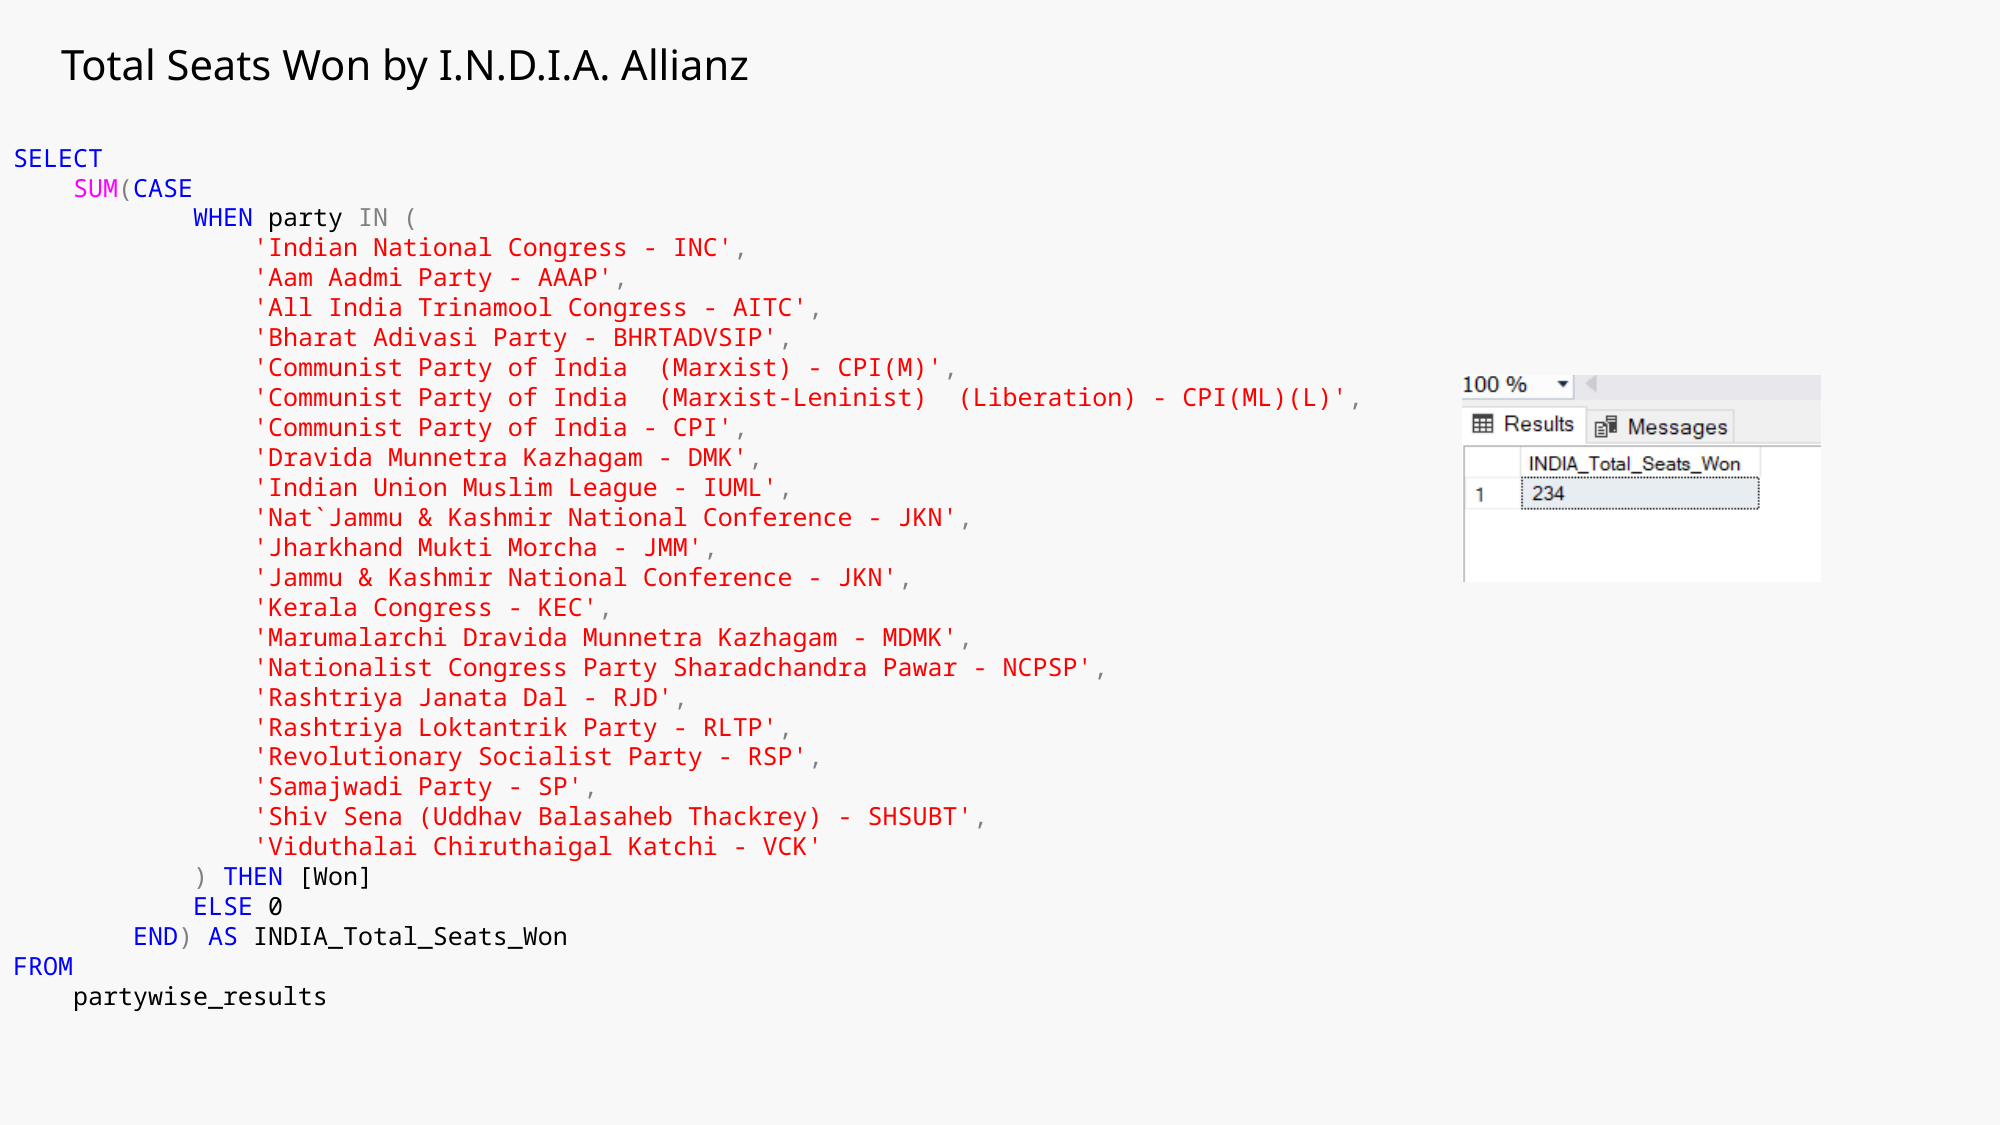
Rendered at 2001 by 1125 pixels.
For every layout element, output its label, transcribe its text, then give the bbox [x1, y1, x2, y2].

picture [1462, 375, 1821, 582]
text_box SELECT SUM(CASE WHEN party IN ( 'Indian National Congress - INC', 'Aam Aadmi Party - AAAP', 'All India Trinamool Congress - AITC', 'Bharat Adivasi Party - BHRTADVSIP', 'Communist Party of India (Marxist) - CPI(M)', 'Communist Party of India (Marxist-Leninist) (Liberation) - CPI(ML)(L)', 'Communist Party of India - CPI', 'Dravida Munnetra Kazhagam - DMK', 'Indian Union Muslim League - IUML', 'Nat`Jammu & Kashmir National Conference - JKN', 'Jharkhand Mukti Morcha - JMM', 'Jammu & Kashmir National Conference - JKN', 'Kerala Congress - KEC', 'Marumalarchi Dravida Munnetra Kazhagam - MDMK', 'Nationalist Congress Party Sharadchandra Pawar - NCPSP', 'Rashtriya Janata Dal - RJD', 'Rashtriya Loktantrik Party - RLTP', 'Revolutionary Socialist Party - RSP', 'Samajwadi Party - SP', 'Shiv Sena (Uddhav Balasaheb Thackrey) - SHSUBT', 'Viduthalai Chiruthaigal Katchi - VCK' ) THEN [Won] ELSE 0 END) AS INDIA_Total_Seats_Won FROM partywise_results [0, 134, 1378, 1018]
title Total Seats Won by I.N.D.I.A. Allianz [45, 24, 1771, 111]
